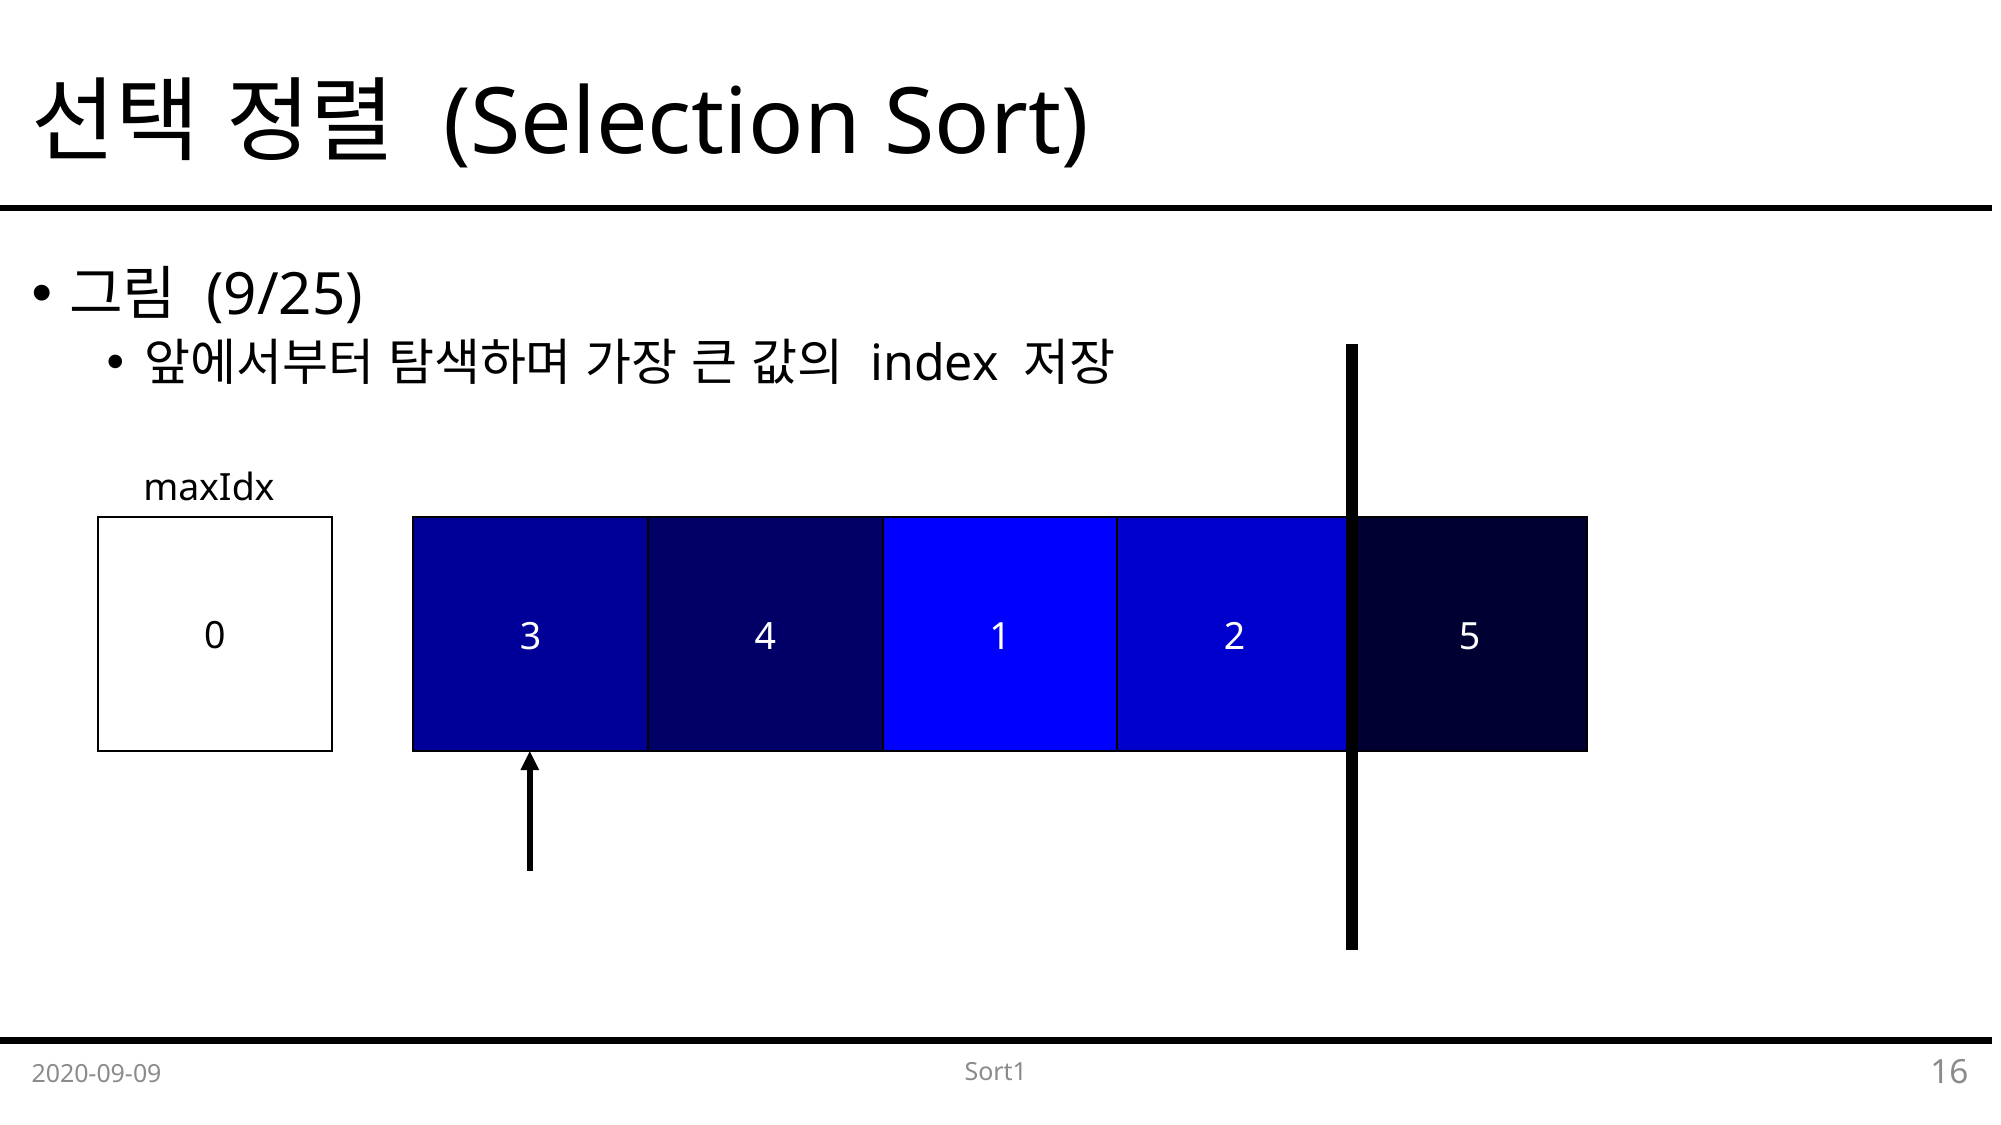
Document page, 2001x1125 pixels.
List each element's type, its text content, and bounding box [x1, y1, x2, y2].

text_box maxIdx [128, 455, 302, 516]
text_box 3 [412, 516, 649, 752]
text_box 5 [1358, 516, 1588, 752]
text_box 4 [649, 516, 882, 752]
footer Sort1 [658, 1042, 1334, 1103]
title 선택 정렬 (Selection Sort) [16, 22, 1984, 226]
list 그림 (9/25) 앞에서부터 탐색하며 가장 큰 값의 index 저장 [16, 256, 1984, 1012]
text_box 2 [1116, 516, 1346, 752]
text_box 1 [882, 516, 1116, 752]
text_box 0 [97, 516, 333, 752]
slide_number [16, 1042, 467, 1103]
slide_number 16 [1533, 1042, 1984, 1103]
